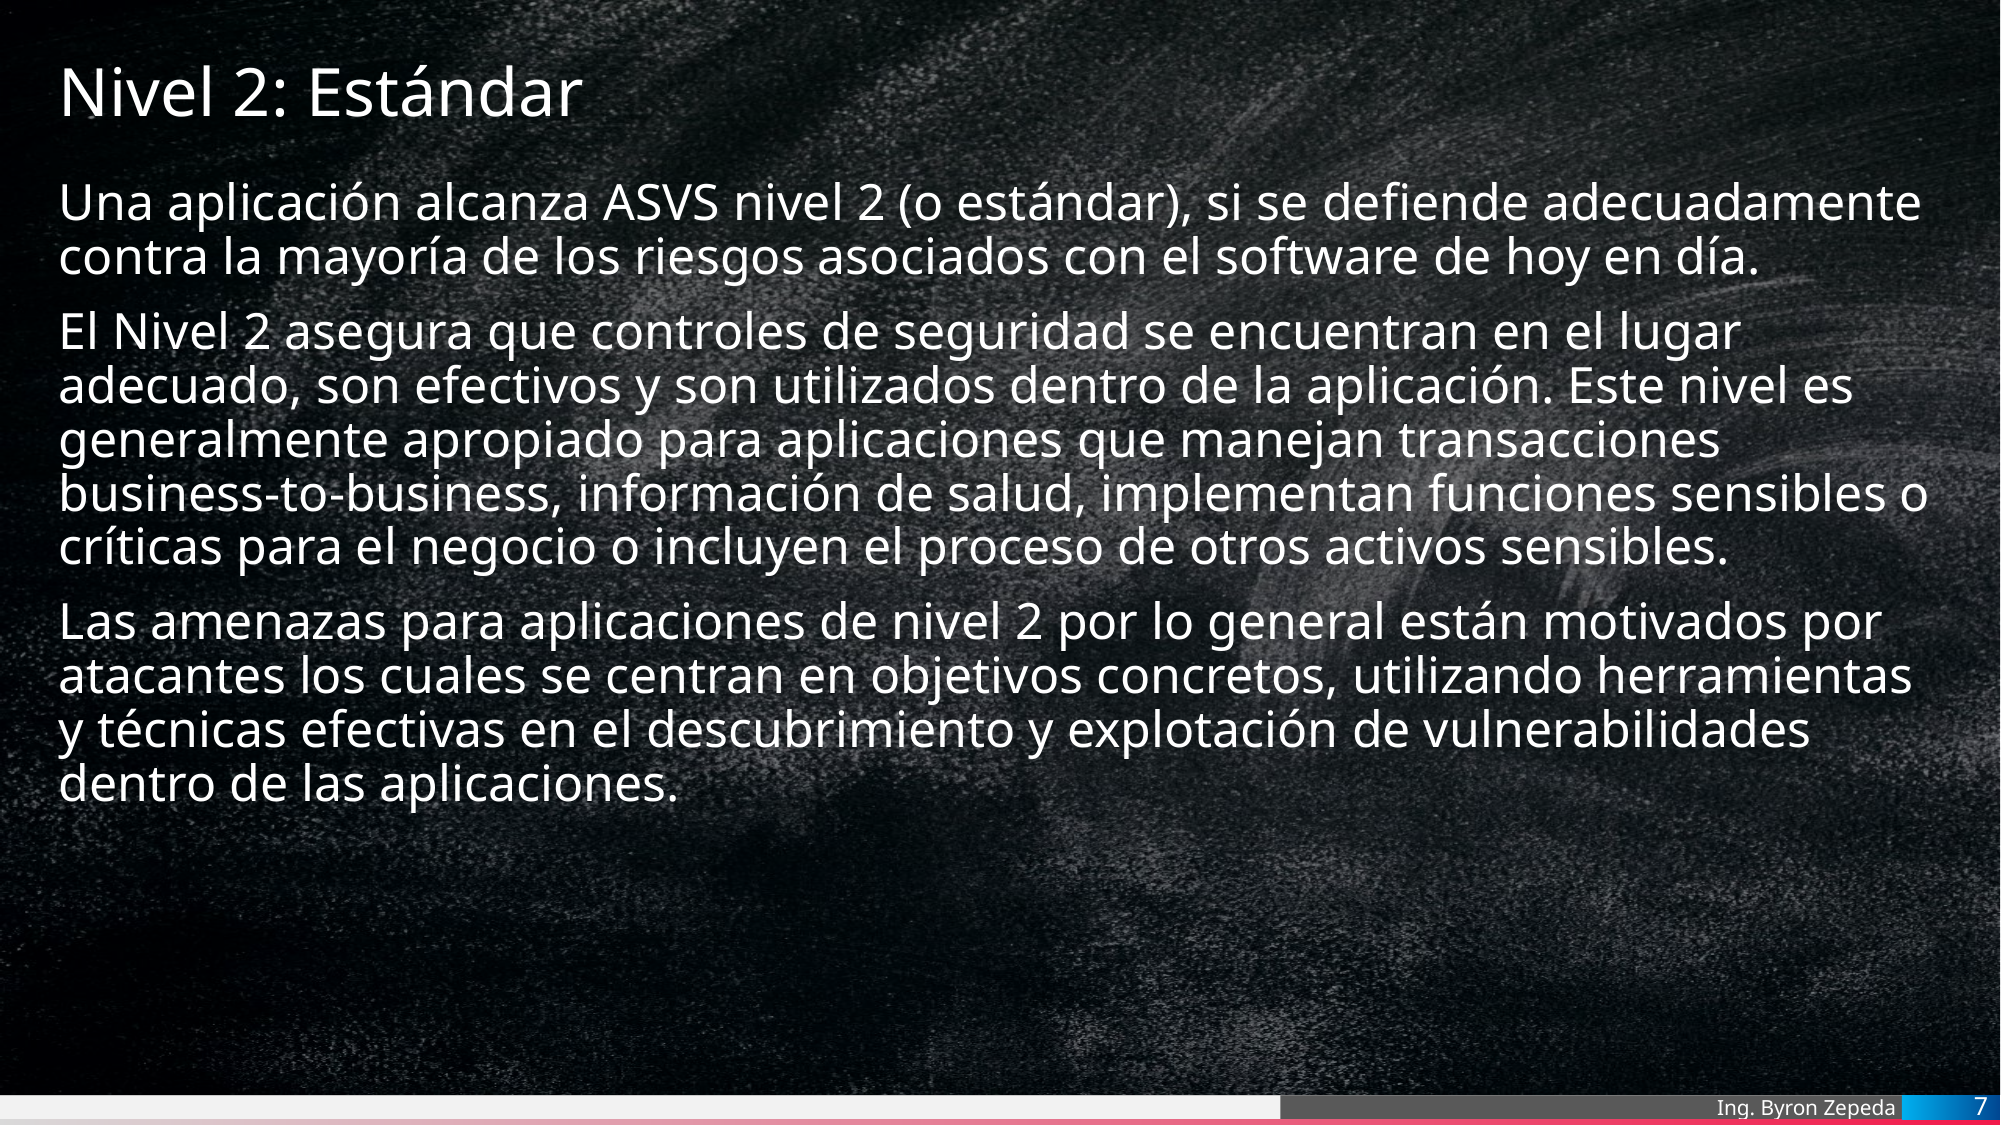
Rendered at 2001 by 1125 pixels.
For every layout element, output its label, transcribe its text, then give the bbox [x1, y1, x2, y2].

list Una aplicación alcanza ASVS nivel 2 (o estándar), si se defiende adecuadamente contra la mayoría de los riesgos asociados con el software de hoy en día. El Nivel 2 asegura que controles de seguridad se encuentran en el lugar adecuado, son efectivos y son utilizados dentro de la aplicación. Este nivel es generalmente apropiado para aplicaciones que manejan transacciones business-to-business, información de salud, implementan funciones sensibles o críticas para el negocio o incluyen el proceso de otros activos sensibles. Las amenazas para aplicaciones de nivel 2 por lo general están motivados por atacantes los cuales se centran en objetivos concretos, utilizando herramientas y técnicas efectivas en el descubrimiento y explotación de vulnerabilidades dentro de las aplicaciones. [59, 177, 1942, 1004]
title Nivel 2: Estándar [59, 59, 1942, 148]
picture [0, 0, 2001, 1095]
slide_number 7 [1901, 1095, 2000, 1120]
